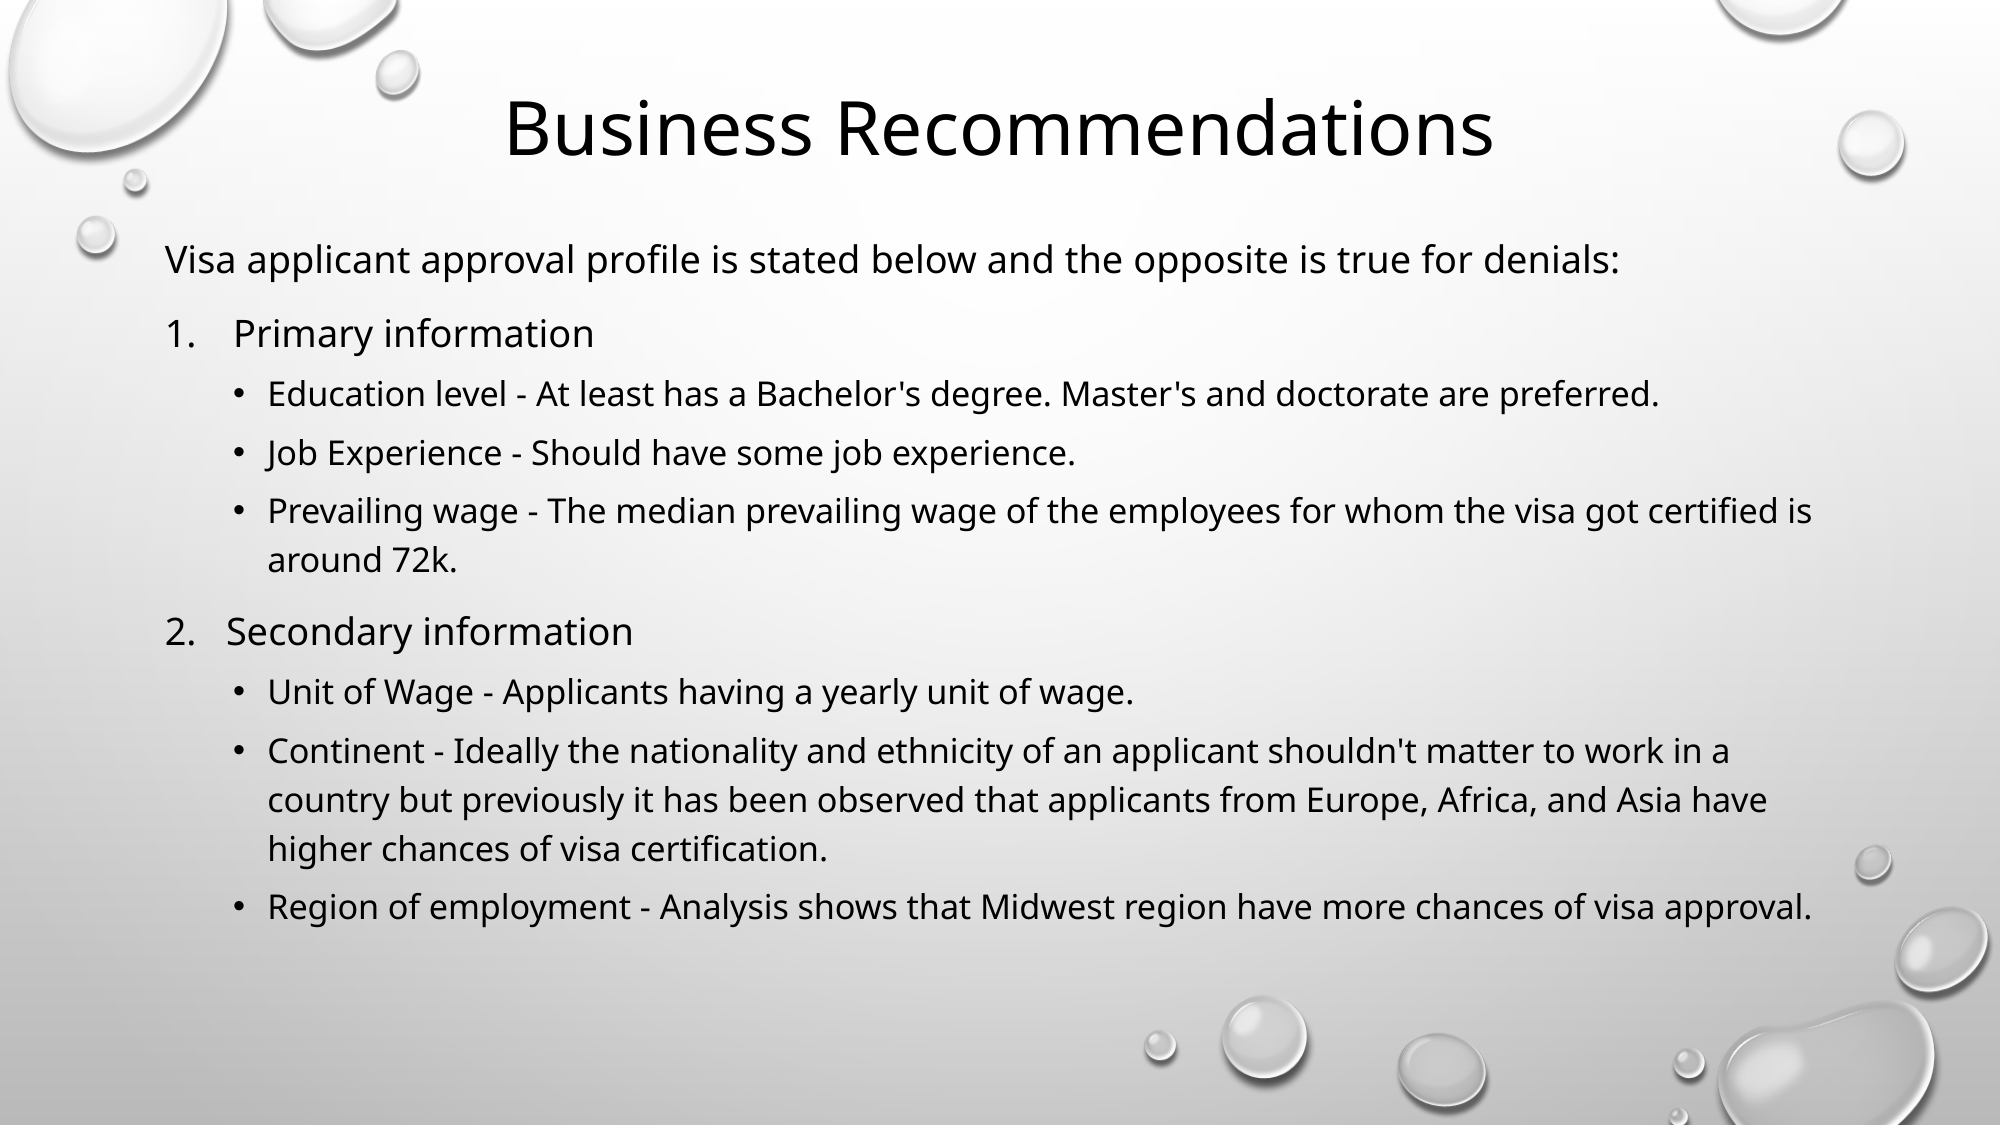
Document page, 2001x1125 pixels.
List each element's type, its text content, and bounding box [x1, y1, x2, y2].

list Visa applicant approval profile is stated below and the opposite is true for denials: Primary information Education level - At least has a Bachelor's degree. Master's and doctorate are preferred. Job Experience - Should have some job experience. Prevailing wage - The median prevailing wage of the employees for whom the visa got certified is around 72k. Secondary information Unit of Wage - Applicants having a yearly unit of wage. Continent - Ideally the nationality and ethnicity of an applicant shouldn't matter to work in a country but previously it has been observed that applicants from Europe, Africa, and Asia have higher chances of visa certification. Region of employment - Analysis shows that Midwest region have more chances of visa approval. [149, 219, 1850, 950]
title Business Recommendations [149, 0, 1850, 219]
picture [0, 0, 2000, 1125]
